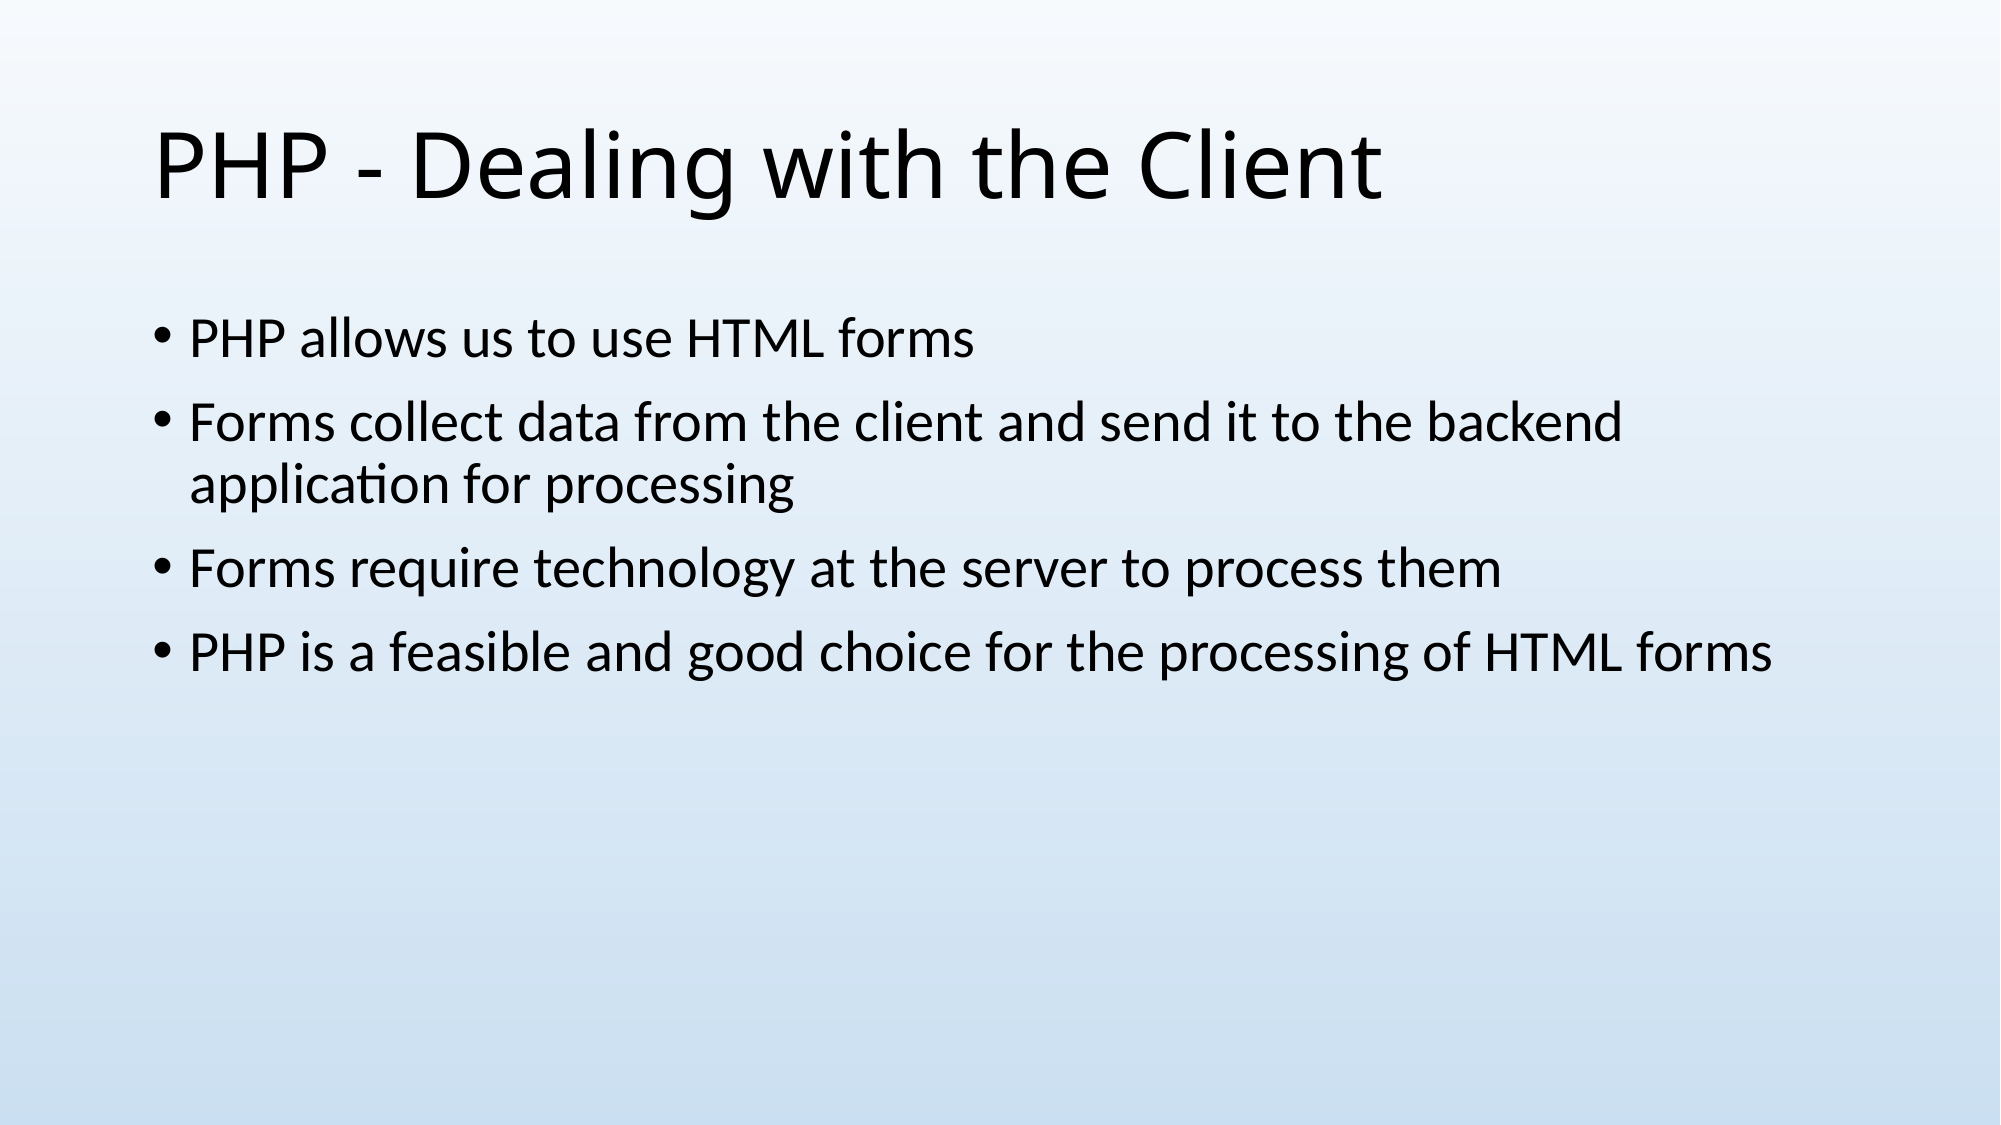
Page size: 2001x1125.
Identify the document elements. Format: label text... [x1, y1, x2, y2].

title PHP - Dealing with the Client [137, 59, 1863, 278]
list PHP allows us to use HTML forms Forms collect data from the client and send it to the backend application for processing Forms require technology at the server to process them PHP is a feasible and good choice for the processing of HTML forms [137, 299, 1863, 1014]
